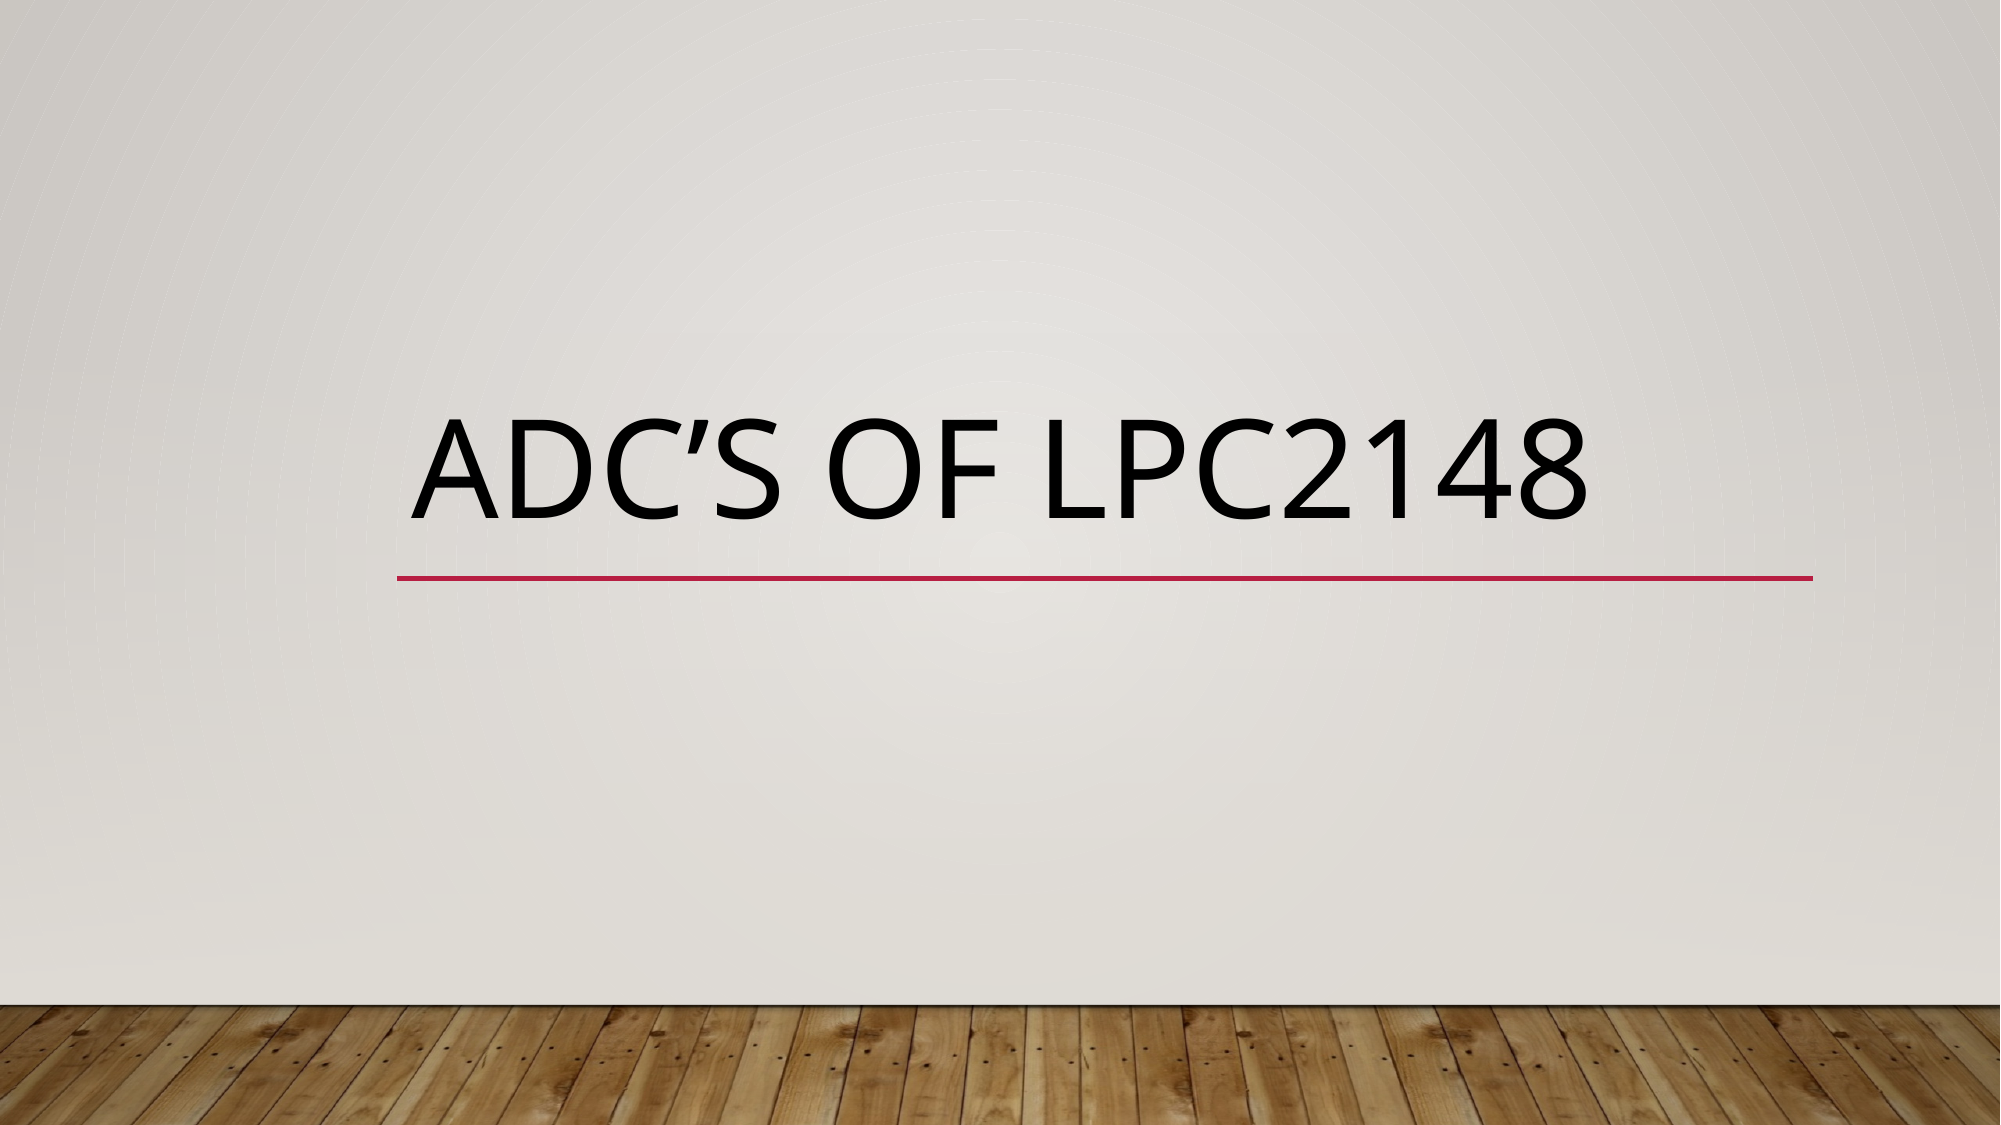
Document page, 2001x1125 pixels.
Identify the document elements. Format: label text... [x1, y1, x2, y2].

picture [0, 1005, 2000, 1125]
title ADC’s of LPC2148 [396, 131, 1814, 549]
